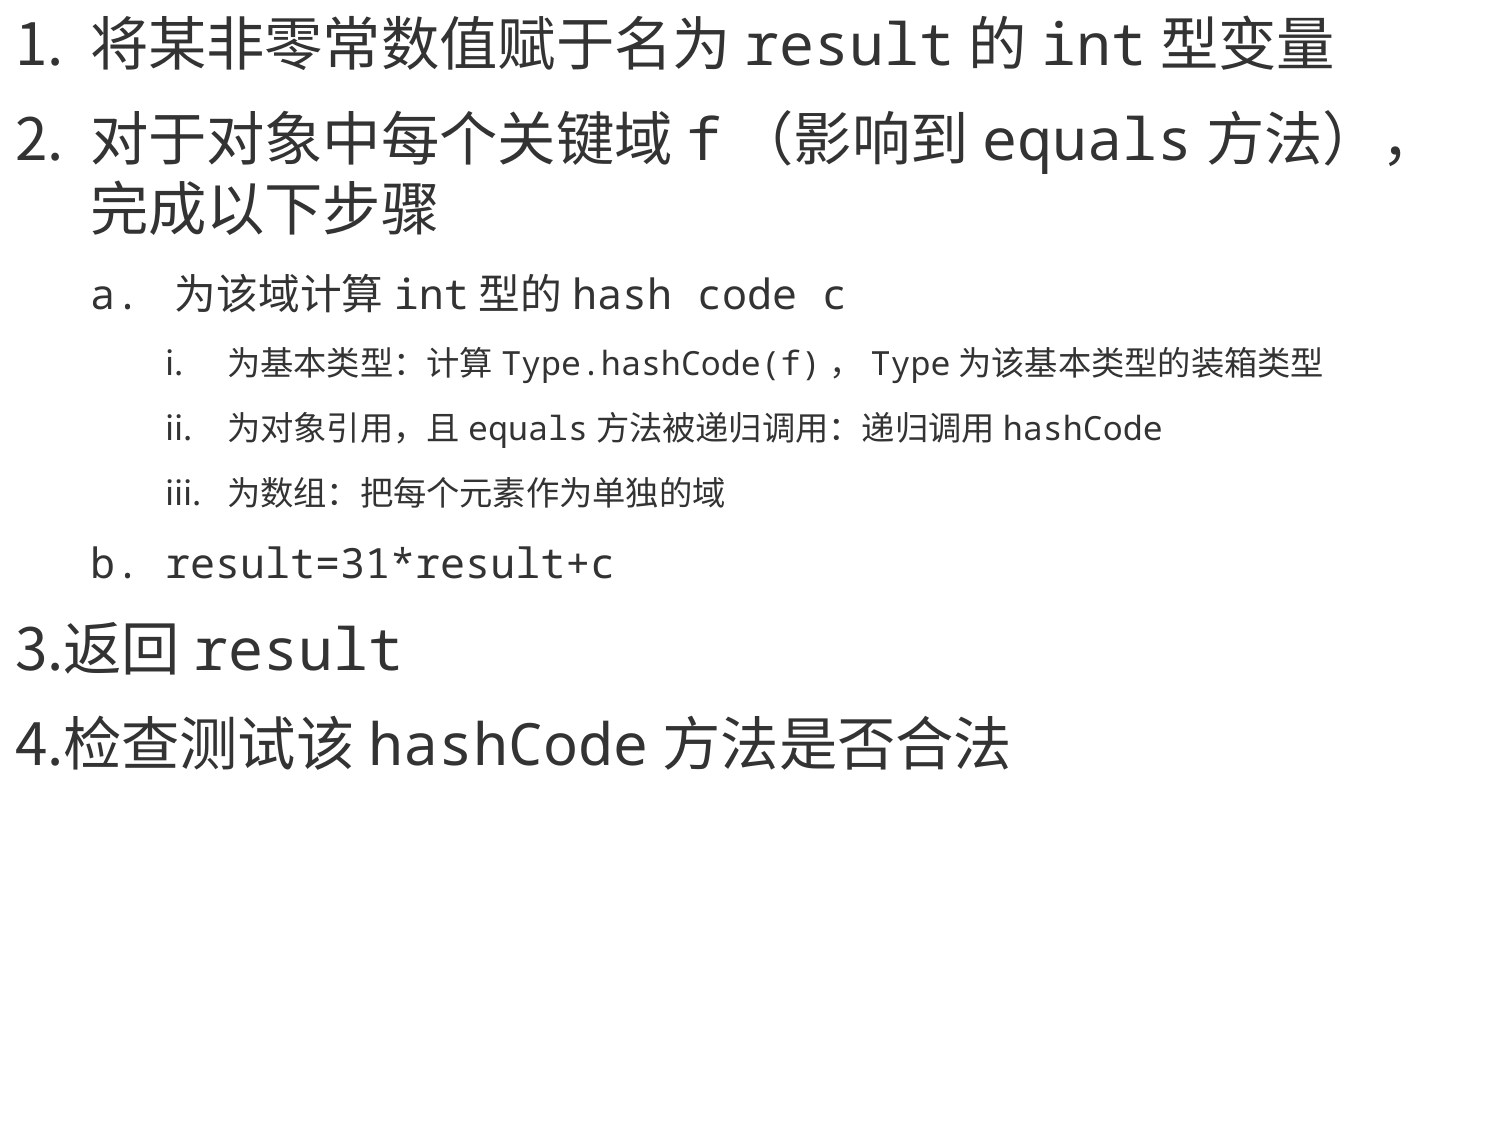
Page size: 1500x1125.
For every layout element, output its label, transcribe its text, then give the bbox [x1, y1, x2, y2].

list 将某非零常数值赋于名为result的int型变量 对于对象中每个关键域f（影响到equals方法），完成以下步骤 a. 为该域计算int型的hash code c 为基本类型：计算Type.hashCode(f)，Type为该基本类型的装箱类型 为对象引用，且equals方法被递归调用：递归调用hashCode 为数组：把每个元素作为单独的域 b. result=31*result+c 返回result 检查测试该hashCode方法是否合法 [0, 0, 1500, 1093]
